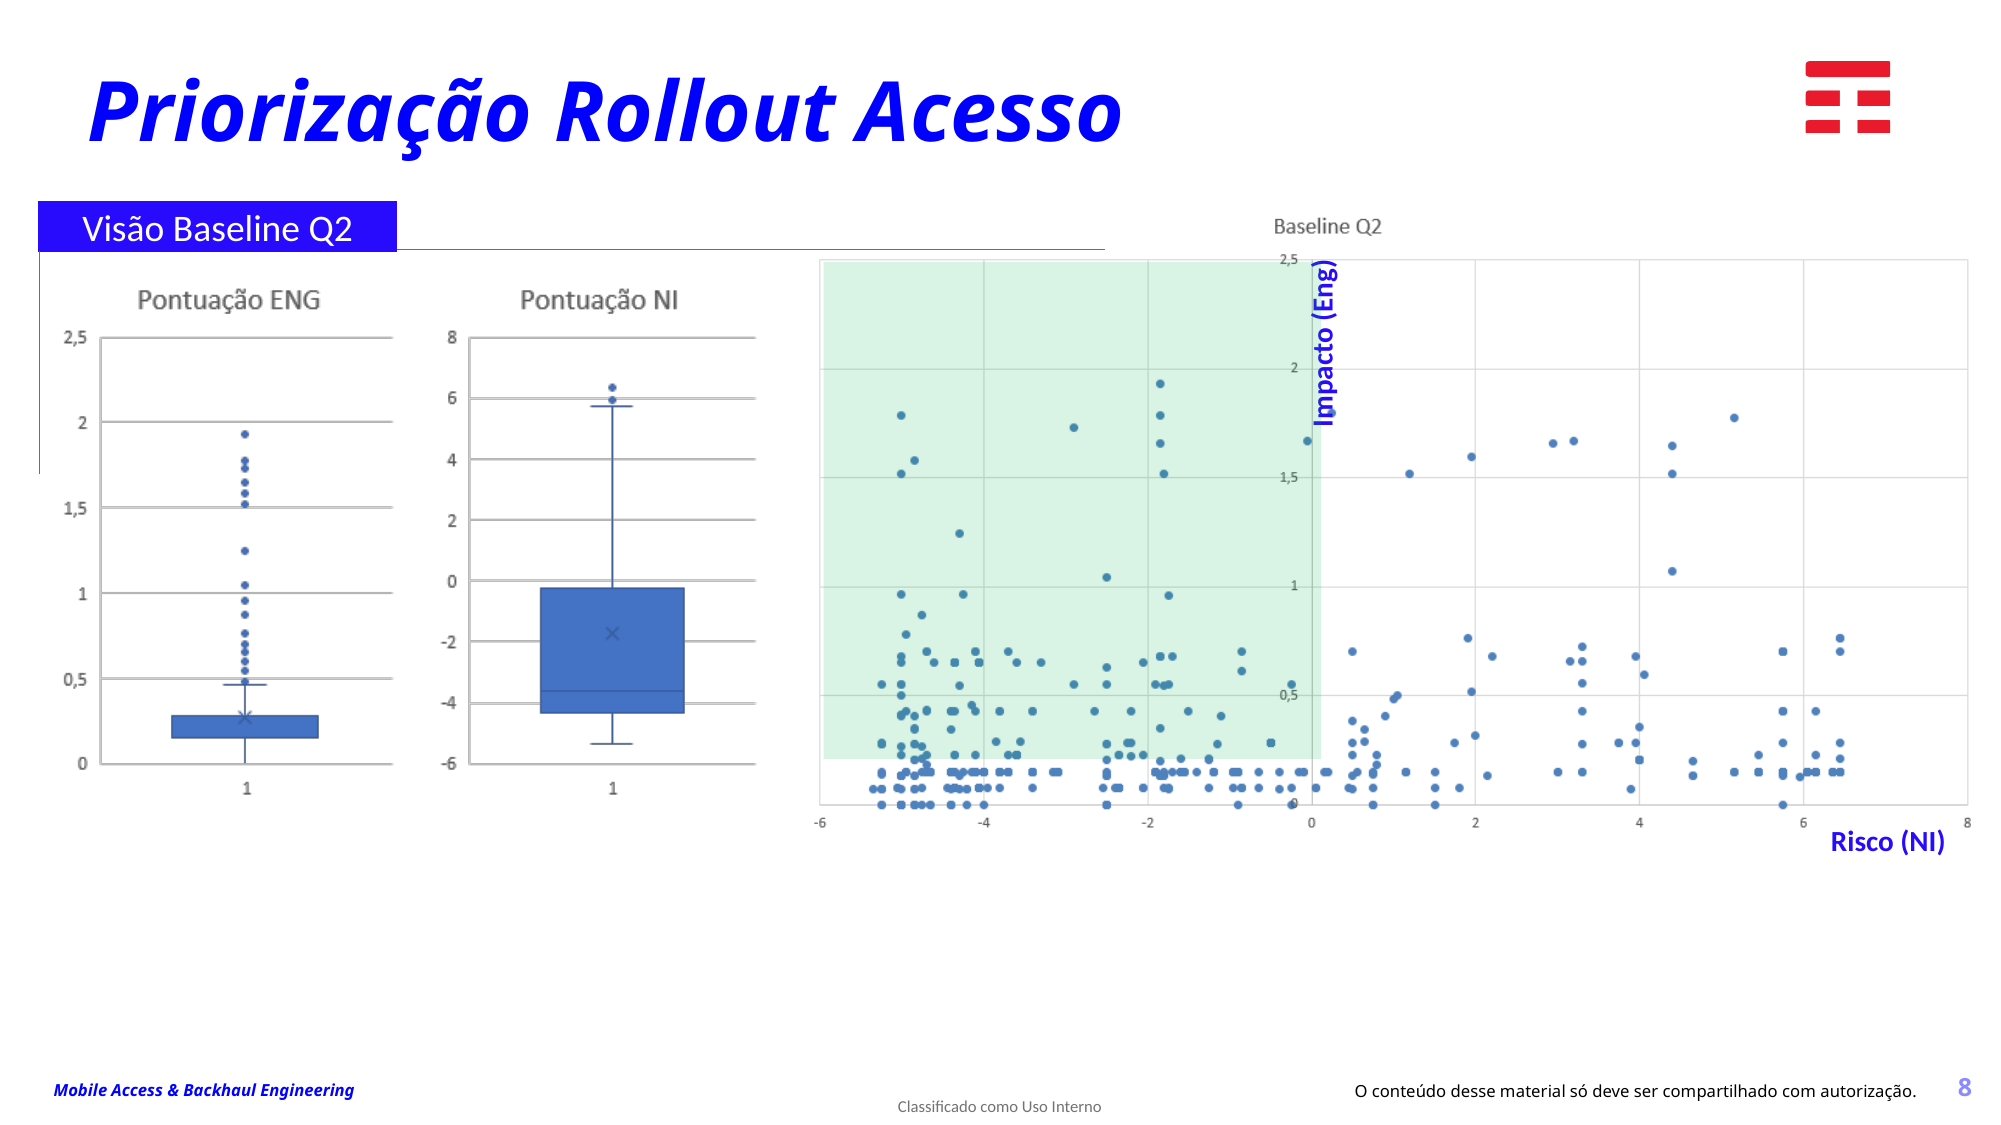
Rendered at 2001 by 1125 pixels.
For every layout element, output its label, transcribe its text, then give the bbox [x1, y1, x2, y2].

picture [1805, 61, 1891, 133]
picture [801, 202, 1988, 841]
text_box Risco (NI) [1816, 841, 1965, 865]
text_box Visão Baseline Q2 [38, 201, 397, 252]
picture [52, 272, 409, 815]
picture [430, 272, 772, 815]
list Priorização Rollout Acesso [72, 61, 1657, 171]
slide_number 8 [1900, 1066, 1988, 1110]
